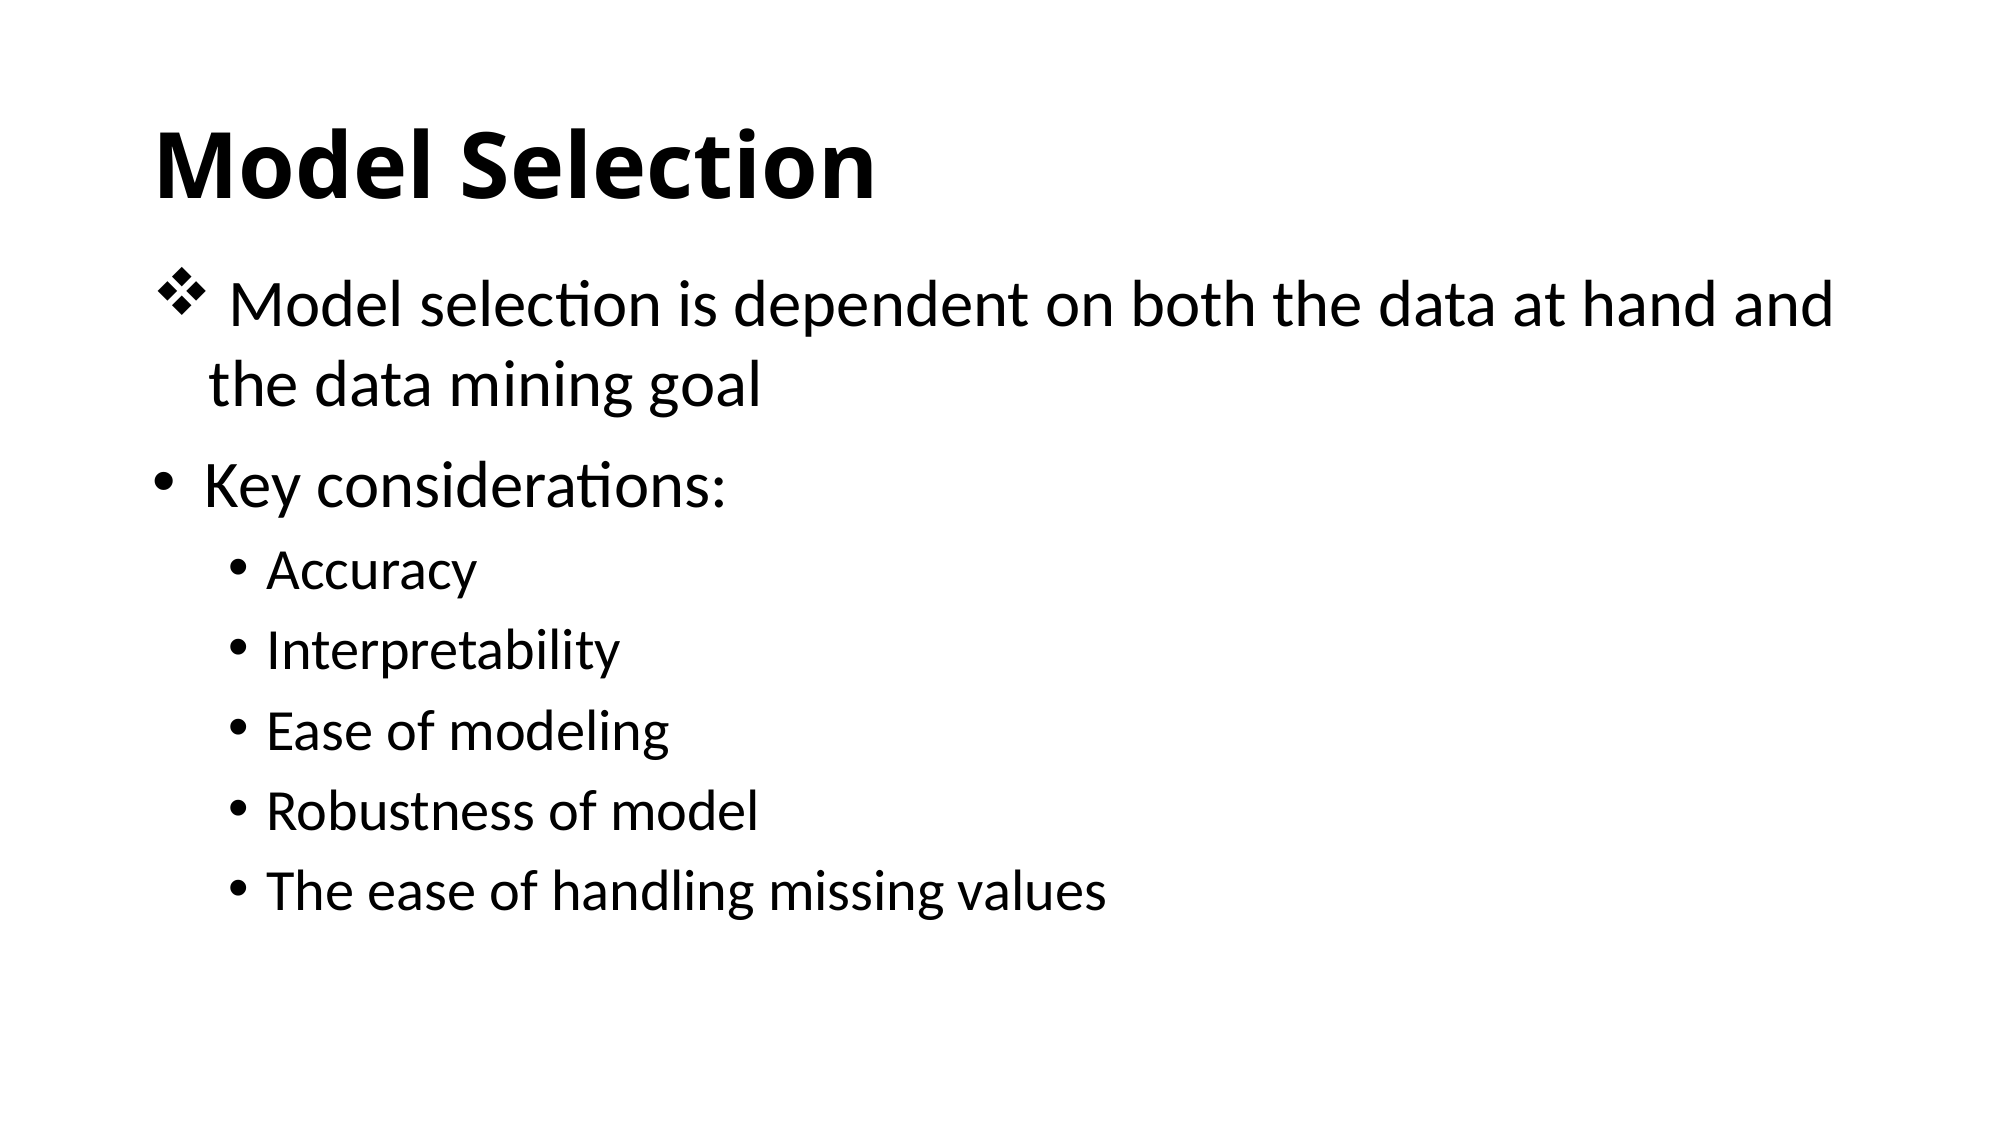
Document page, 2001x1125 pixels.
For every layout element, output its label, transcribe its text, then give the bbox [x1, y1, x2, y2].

title Model Selection [137, 59, 1863, 252]
list Model selection is dependent on both the data at hand and the data mining goal Key considerations: Accuracy Interpretability Ease of modeling Robustness of model The ease of handling missing values [137, 252, 1863, 1036]
